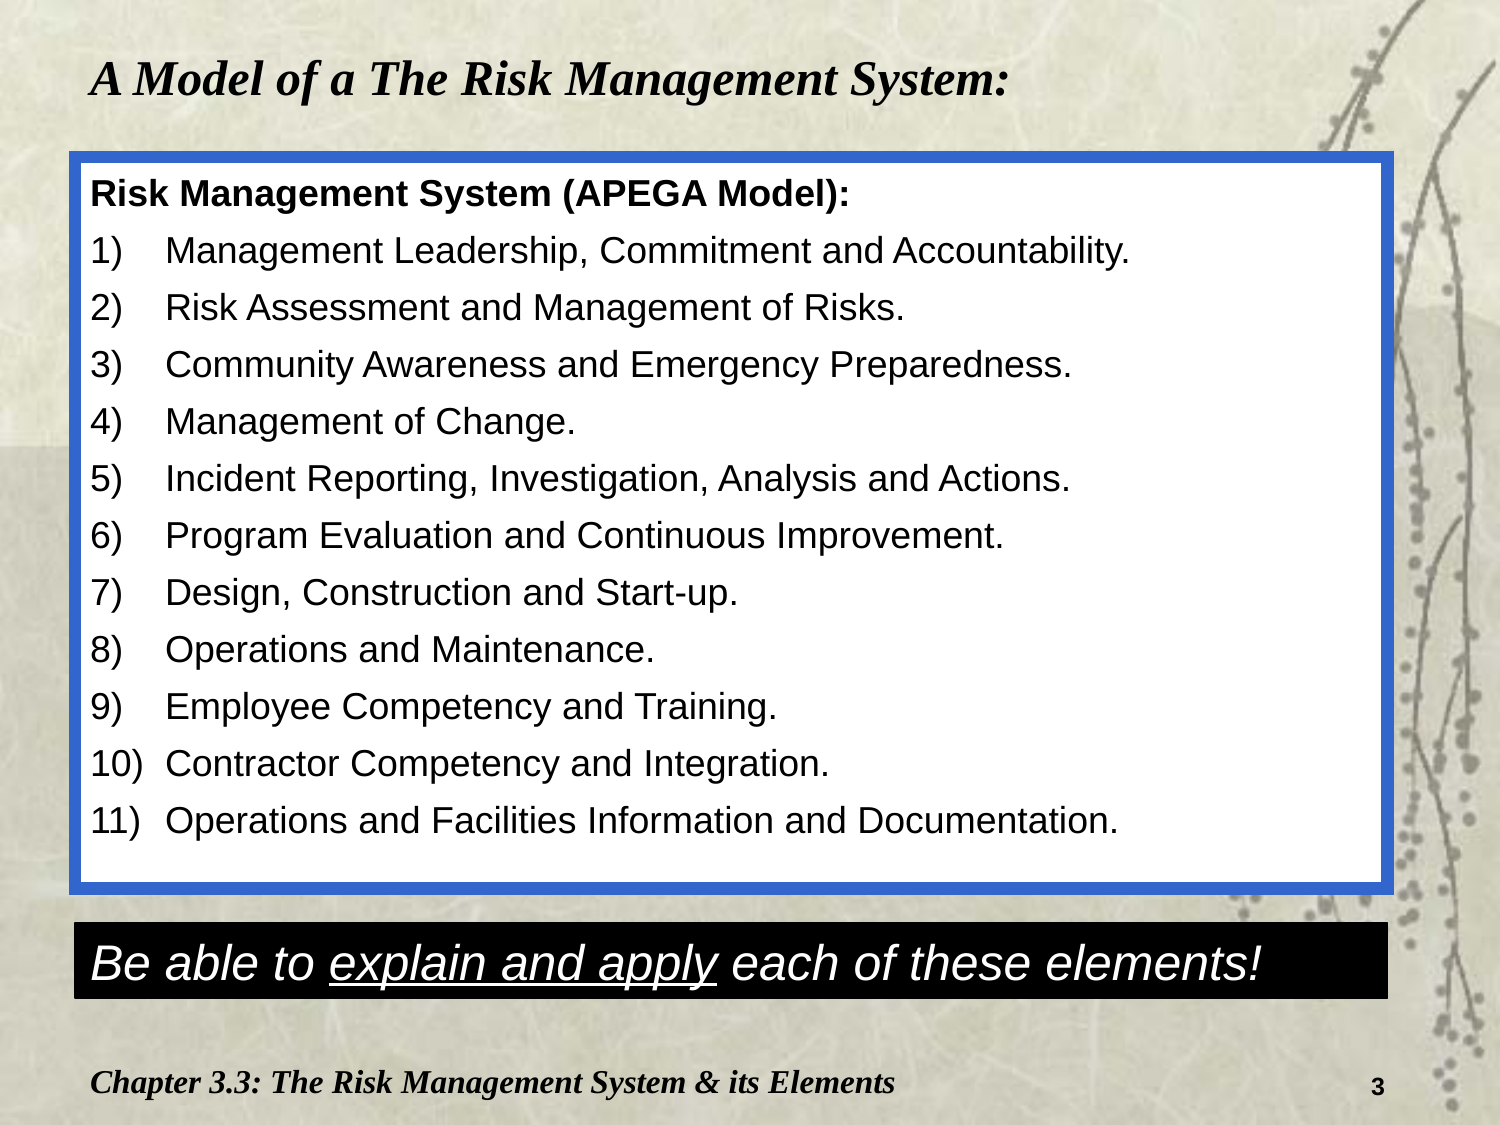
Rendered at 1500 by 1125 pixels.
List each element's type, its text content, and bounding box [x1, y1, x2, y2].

text_box Be able to explain and apply each of these elements! [75, 922, 1388, 998]
text_box Risk Management System (APEGA Model): Management Leadership, Commitment and Accountability. Risk Assessment and Management of Risks. Community Awareness and Emergency Preparedness. Management of Change. Incident Reporting, Investigation, Analysis and Actions. Program Evaluation and Continuous Improvement. Design, Construction and Start-up. Operations and Maintenance. Employee Competency and Training. Contractor Competency and Integration. Operations and Facilities Information and Documentation. [75, 156, 1388, 889]
text_box Chapter 3.3: The Risk Management System & its Elements [74, 1034, 975, 1125]
text_box A Model of a The Risk Management System: [74, 29, 1425, 120]
text_box 3 [1249, 1062, 1400, 1100]
picture [0, 0, 1500, 1125]
